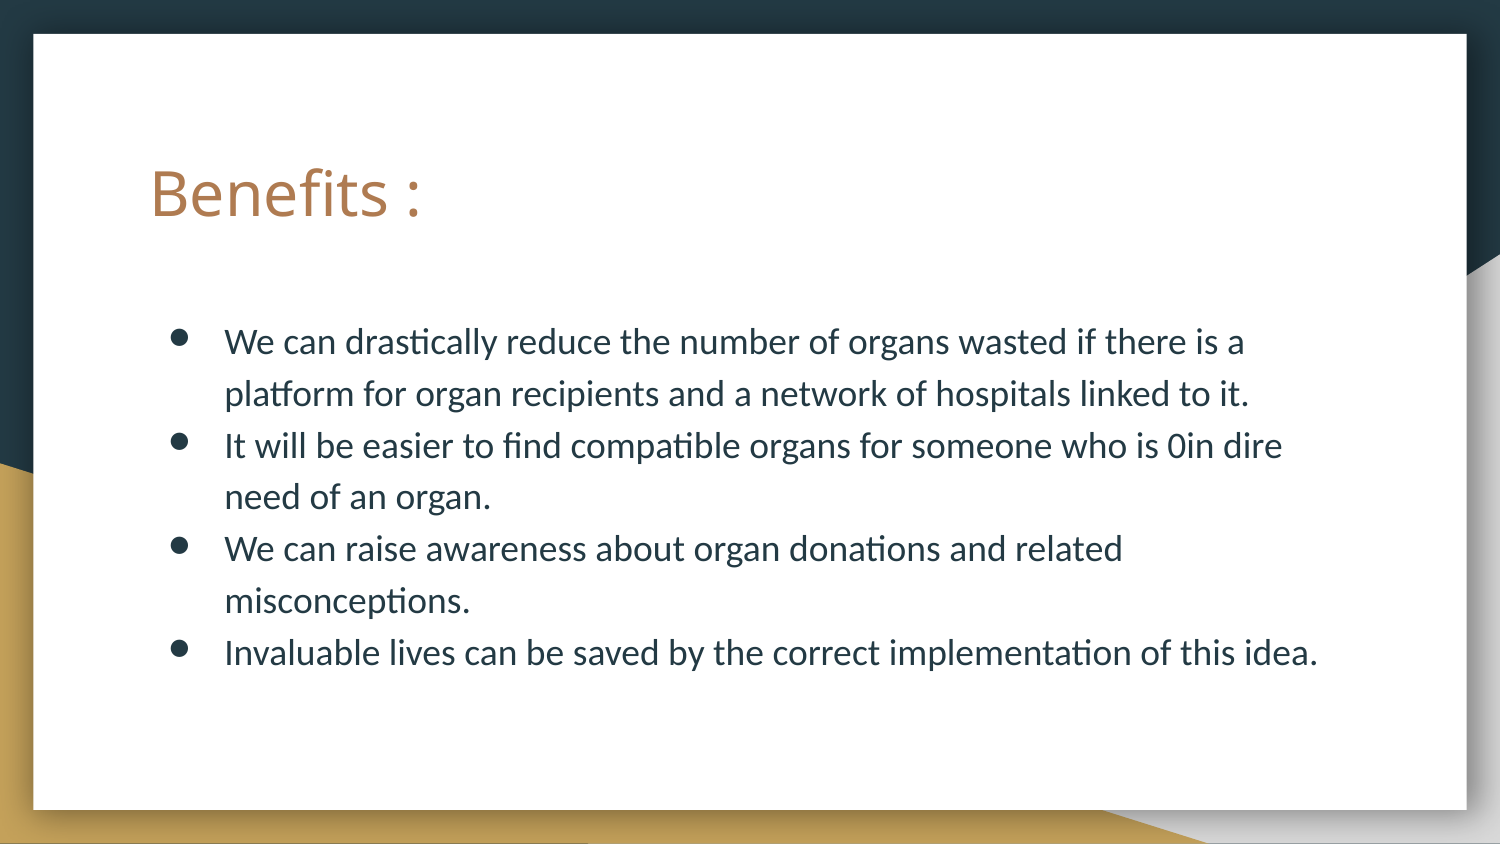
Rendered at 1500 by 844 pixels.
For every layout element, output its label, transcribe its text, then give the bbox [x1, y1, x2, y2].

title Benefits : [134, 138, 1366, 295]
list We can drastically reduce the number of organs wasted if there is a platform for organ recipients and a network of hospitals linked to it. It will be easier to find compatible organs for someone who is 0in dire need of an organ. We can raise awareness about organ donations and related misconceptions. Invaluable lives can be saved by the correct implementation of this idea. [134, 295, 1366, 729]
